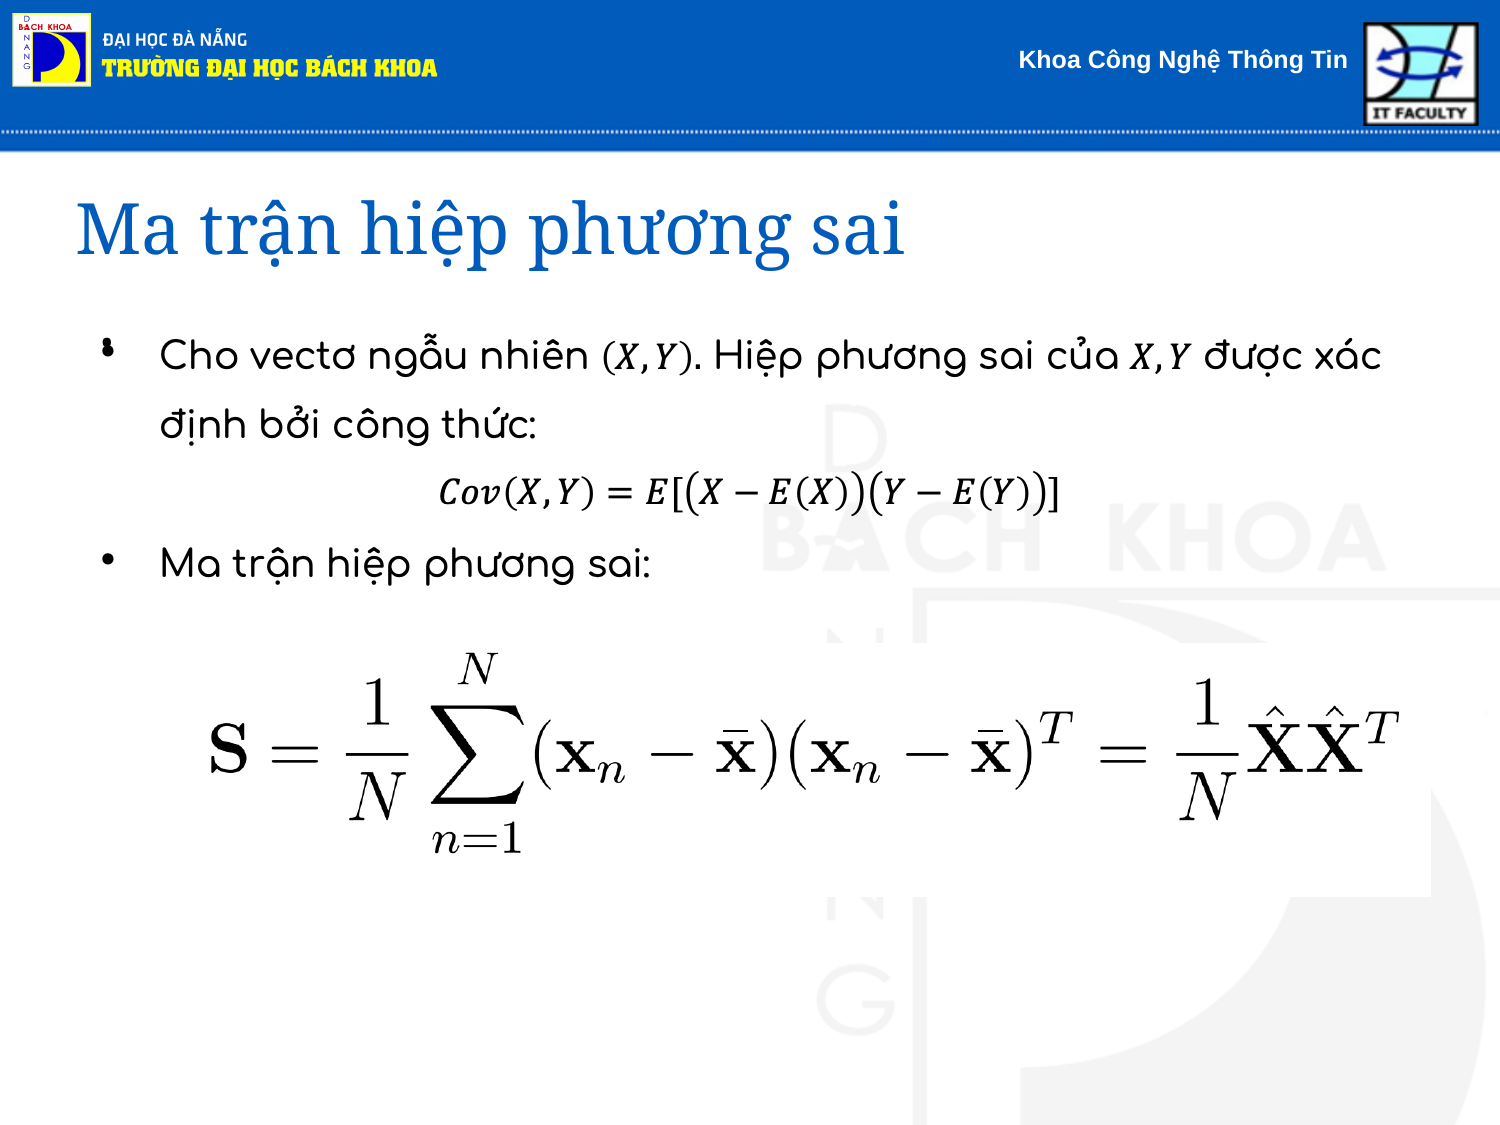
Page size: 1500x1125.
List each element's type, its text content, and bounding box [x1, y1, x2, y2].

list [69, 298, 1446, 1106]
picture [0, 0, 1500, 1125]
title Ma trận hiệp phương sai [60, 157, 1446, 278]
